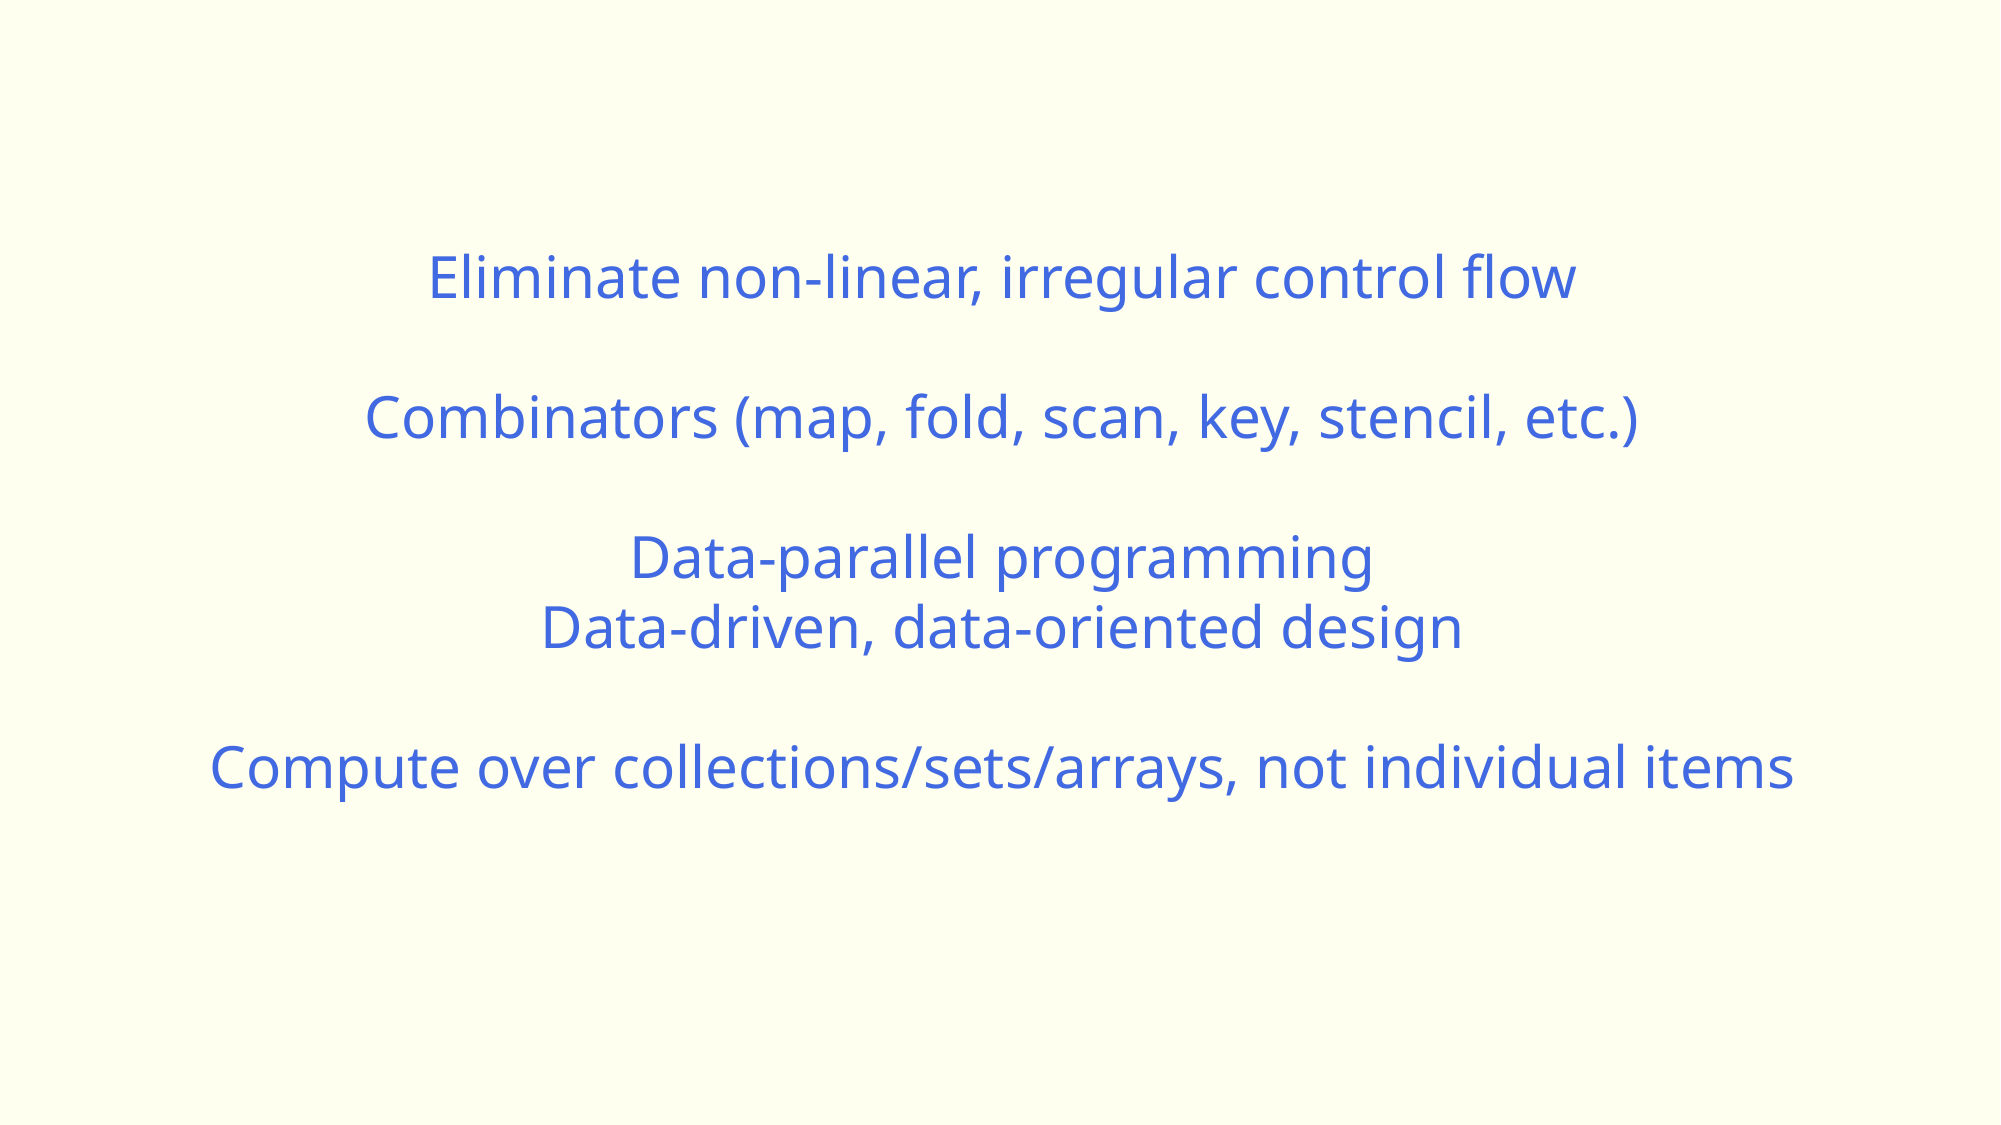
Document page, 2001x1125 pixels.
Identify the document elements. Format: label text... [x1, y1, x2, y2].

list Eliminate non-linear, irregular control flow Combinators (map, fold, scan, key, stencil, etc.) Data-parallel programming Data-driven, data-oriented design Compute over collections/sets/arrays, not individual items [31, 29, 1974, 1020]
